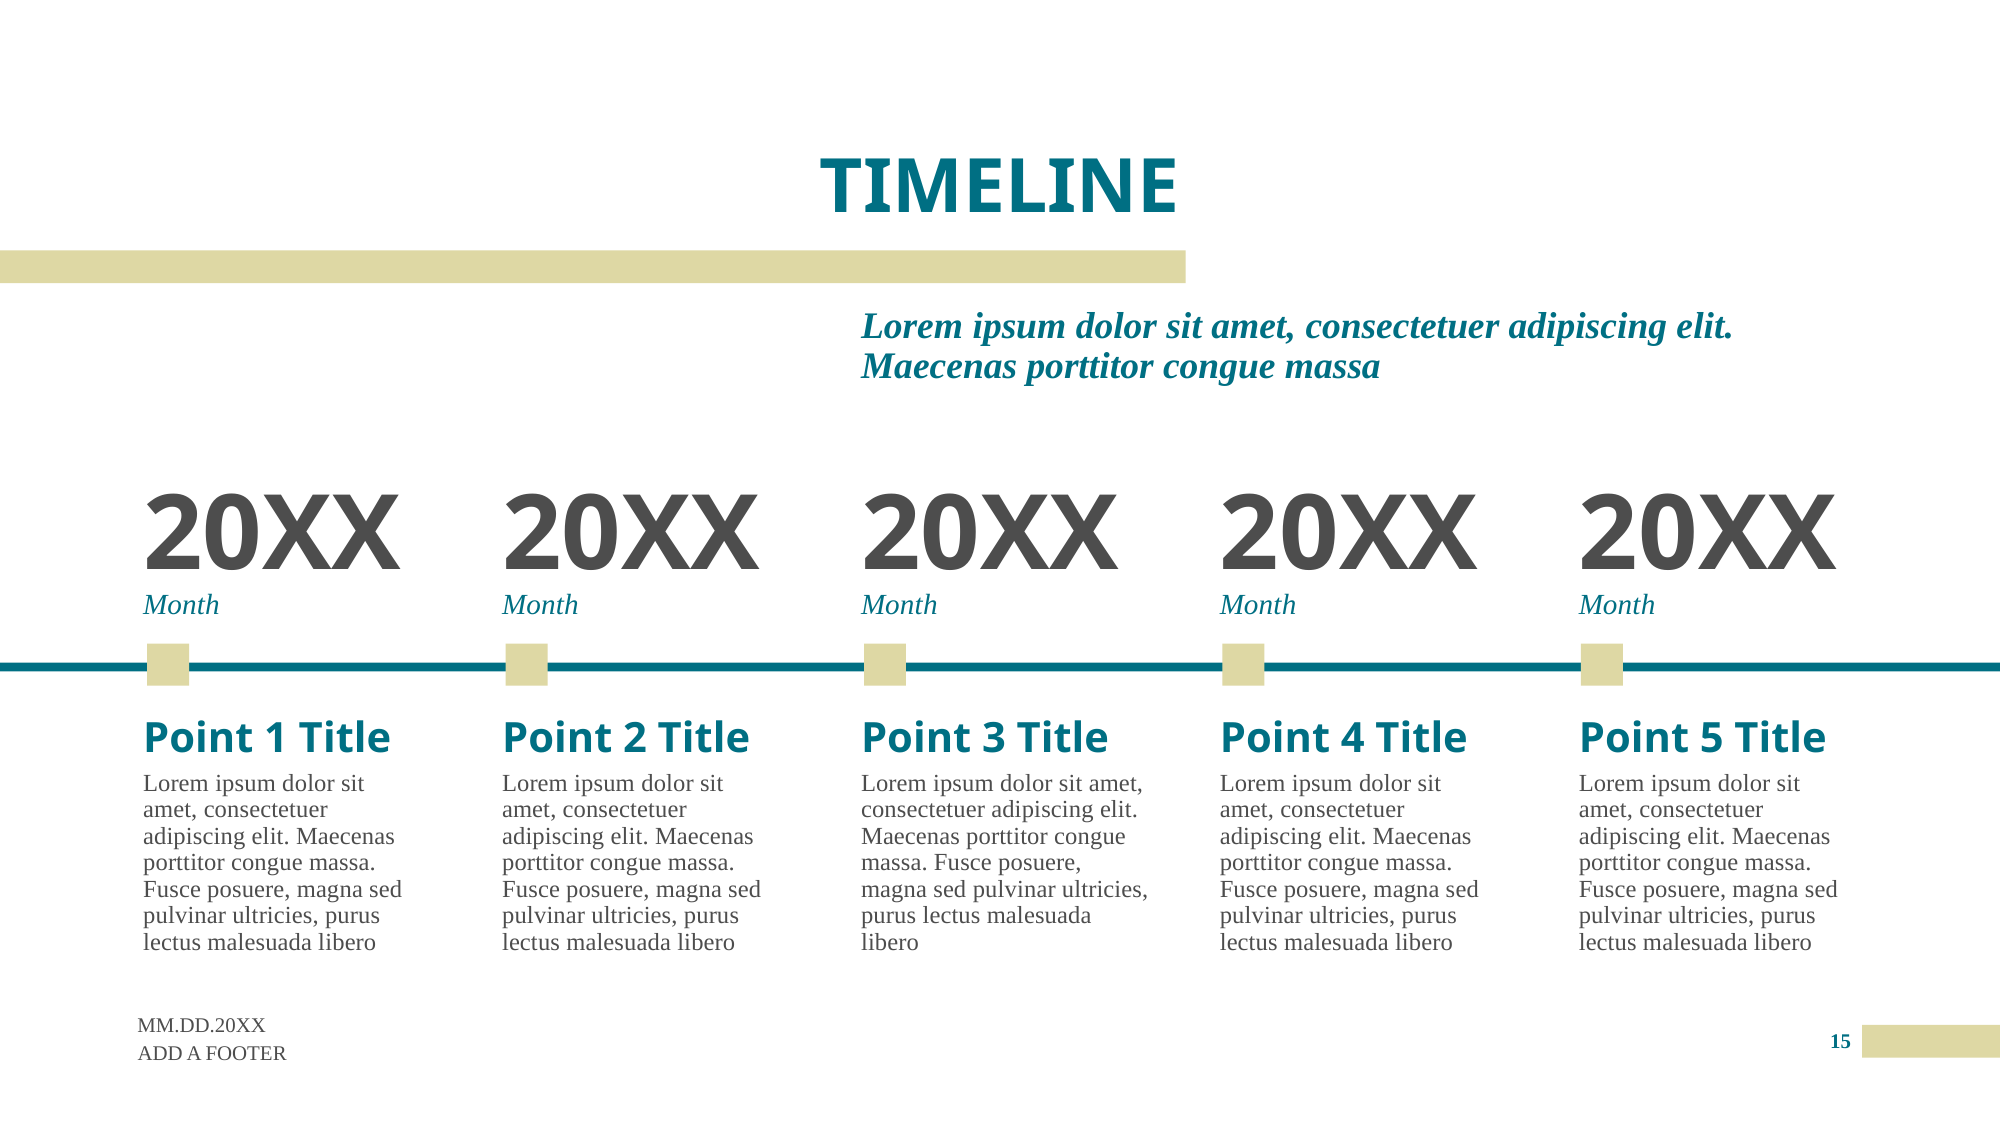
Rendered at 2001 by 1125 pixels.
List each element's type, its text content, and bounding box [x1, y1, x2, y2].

list Lorem ipsum dolor sit amet, consectetuer adipiscing elit. Maecenas porttitor congue massa. Fusce posuere, magna sed pulvinar ultricies, purus lectus malesuada libero [1213, 769, 1498, 957]
list Point 5 Title [1572, 706, 1857, 762]
list 20XX [137, 479, 421, 579]
list 20XX [1213, 479, 1498, 579]
list Month [137, 589, 421, 627]
footer ADD A FOOTER [137, 1039, 588, 1077]
list Point 4 Title [1213, 706, 1498, 762]
list Month [496, 589, 780, 627]
list Month [855, 589, 1139, 627]
list Point 2 Title [496, 706, 780, 762]
list Lorem ipsum dolor sit amet, consectetuer adipiscing elit. Maecenas porttitor congue massa. Fusce posuere, magna sed pulvinar ultricies, purus lectus malesuada libero [496, 769, 780, 957]
list Point 1 Title [137, 706, 421, 762]
list Month [1213, 589, 1498, 627]
list Lorem ipsum dolor sit amet, consectetuer adipiscing elit. Maecenas porttitor congue massa. Fusce posuere, magna sed pulvinar ultricies, purus lectus malesuada libero [855, 769, 1151, 957]
slide_number 15 [1818, 1027, 1863, 1065]
list 20XX [496, 479, 780, 579]
list 20XX [1572, 479, 1857, 579]
slide_number MM.DD.20XX [137, 999, 588, 1037]
list Point 3 Title [855, 706, 1151, 762]
list Lorem ipsum dolor sit amet, consectetuer adipiscing elit. Maecenas porttitor congue massa. Fusce posuere, magna sed pulvinar ultricies, purus lectus malesuada libero [1572, 769, 1857, 957]
title TIMELINE [534, 127, 1466, 229]
list Lorem ipsum dolor sit amet, consectetuer adipiscing elit. Maecenas porttitor congue massa. Fusce posuere, magna sed pulvinar ultricies, purus lectus malesuada libero [137, 769, 421, 957]
list Lorem ipsum dolor sit amet, consectetuer adipiscing elit. Maecenas porttitor congue massa [855, 305, 1857, 440]
list Month [1572, 589, 1857, 627]
list 20XX [855, 479, 1139, 579]
